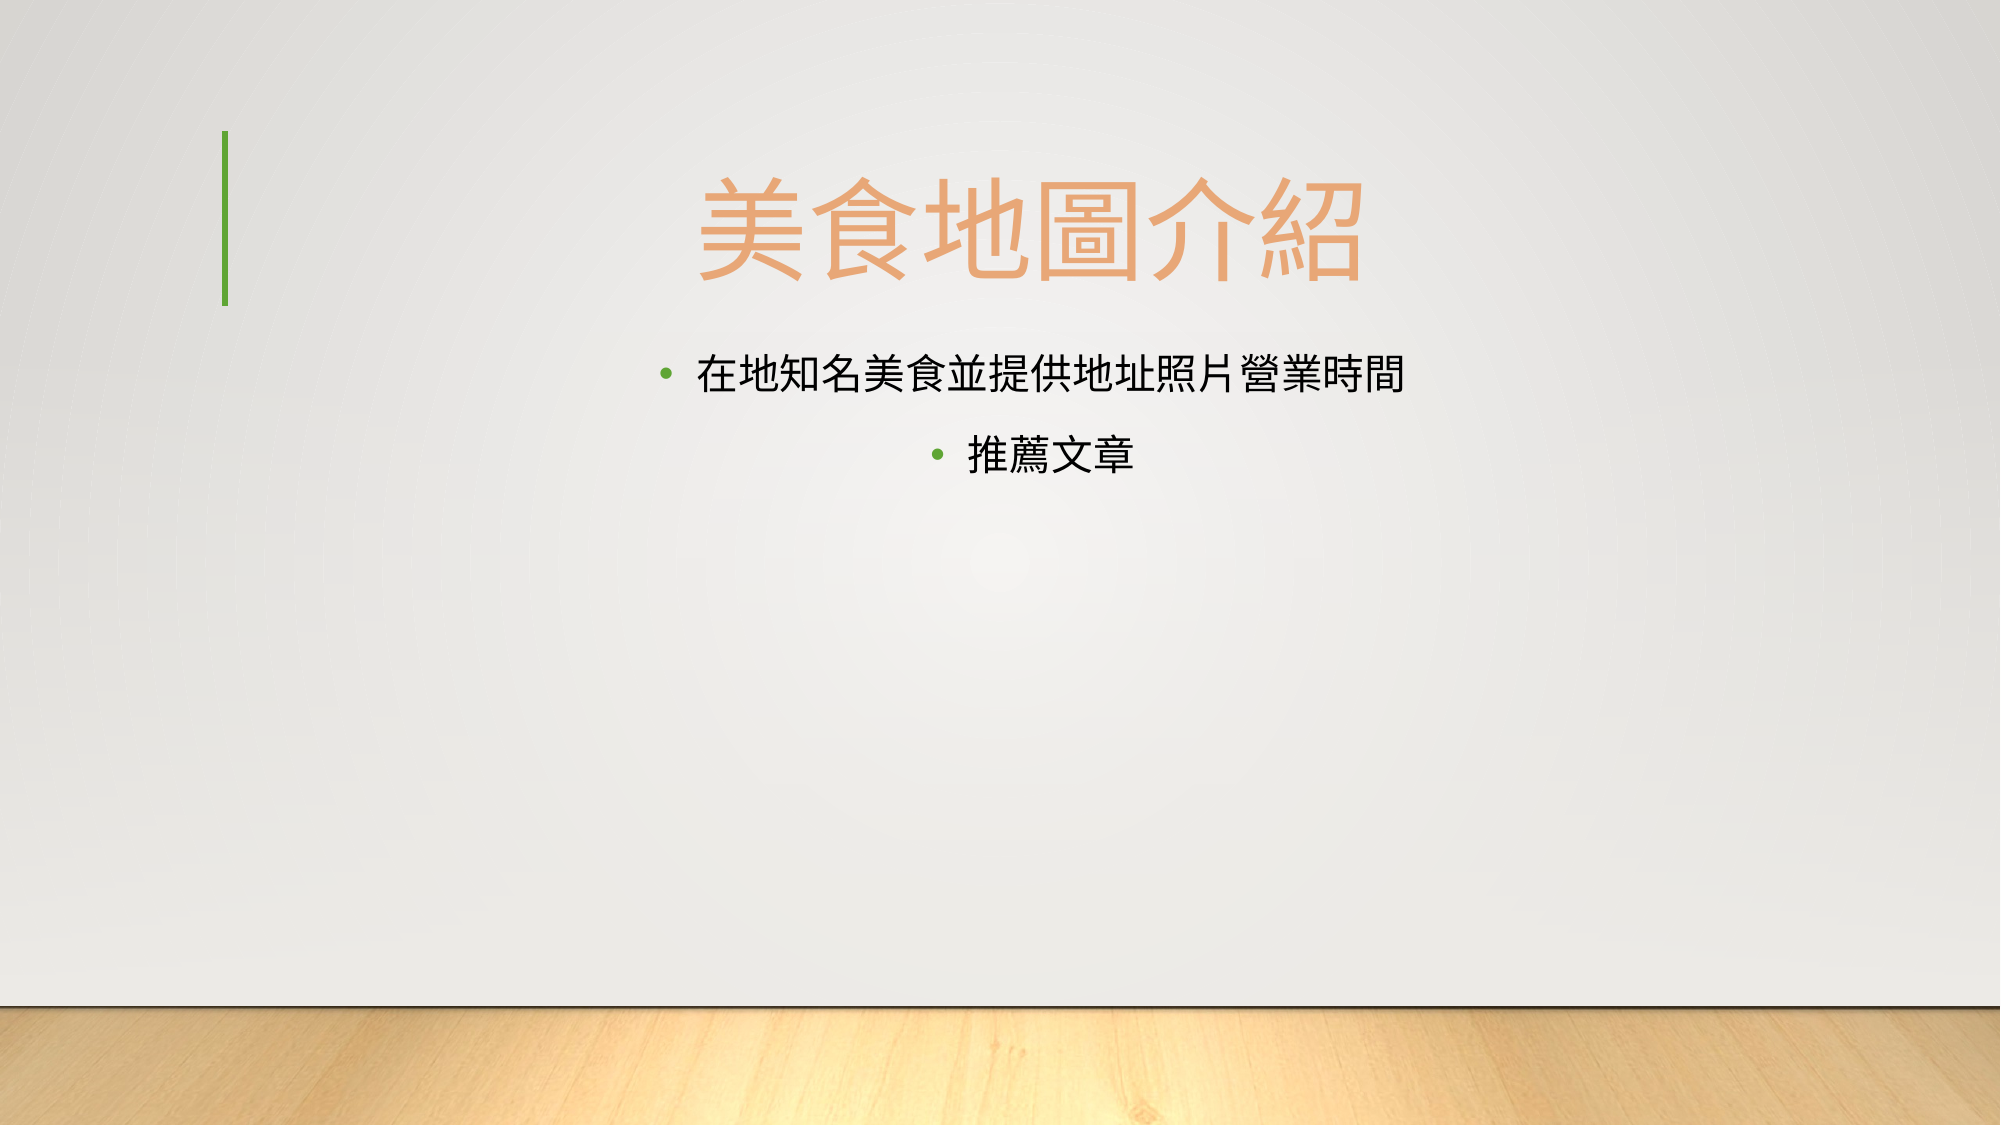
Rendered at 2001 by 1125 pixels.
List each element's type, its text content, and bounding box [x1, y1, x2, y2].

title 美食地圖介紹 [251, 131, 1814, 305]
list 在地知名美食並提供地址照片營業時間 推薦文章 [251, 330, 1814, 897]
picture [0, 1006, 2000, 1125]
